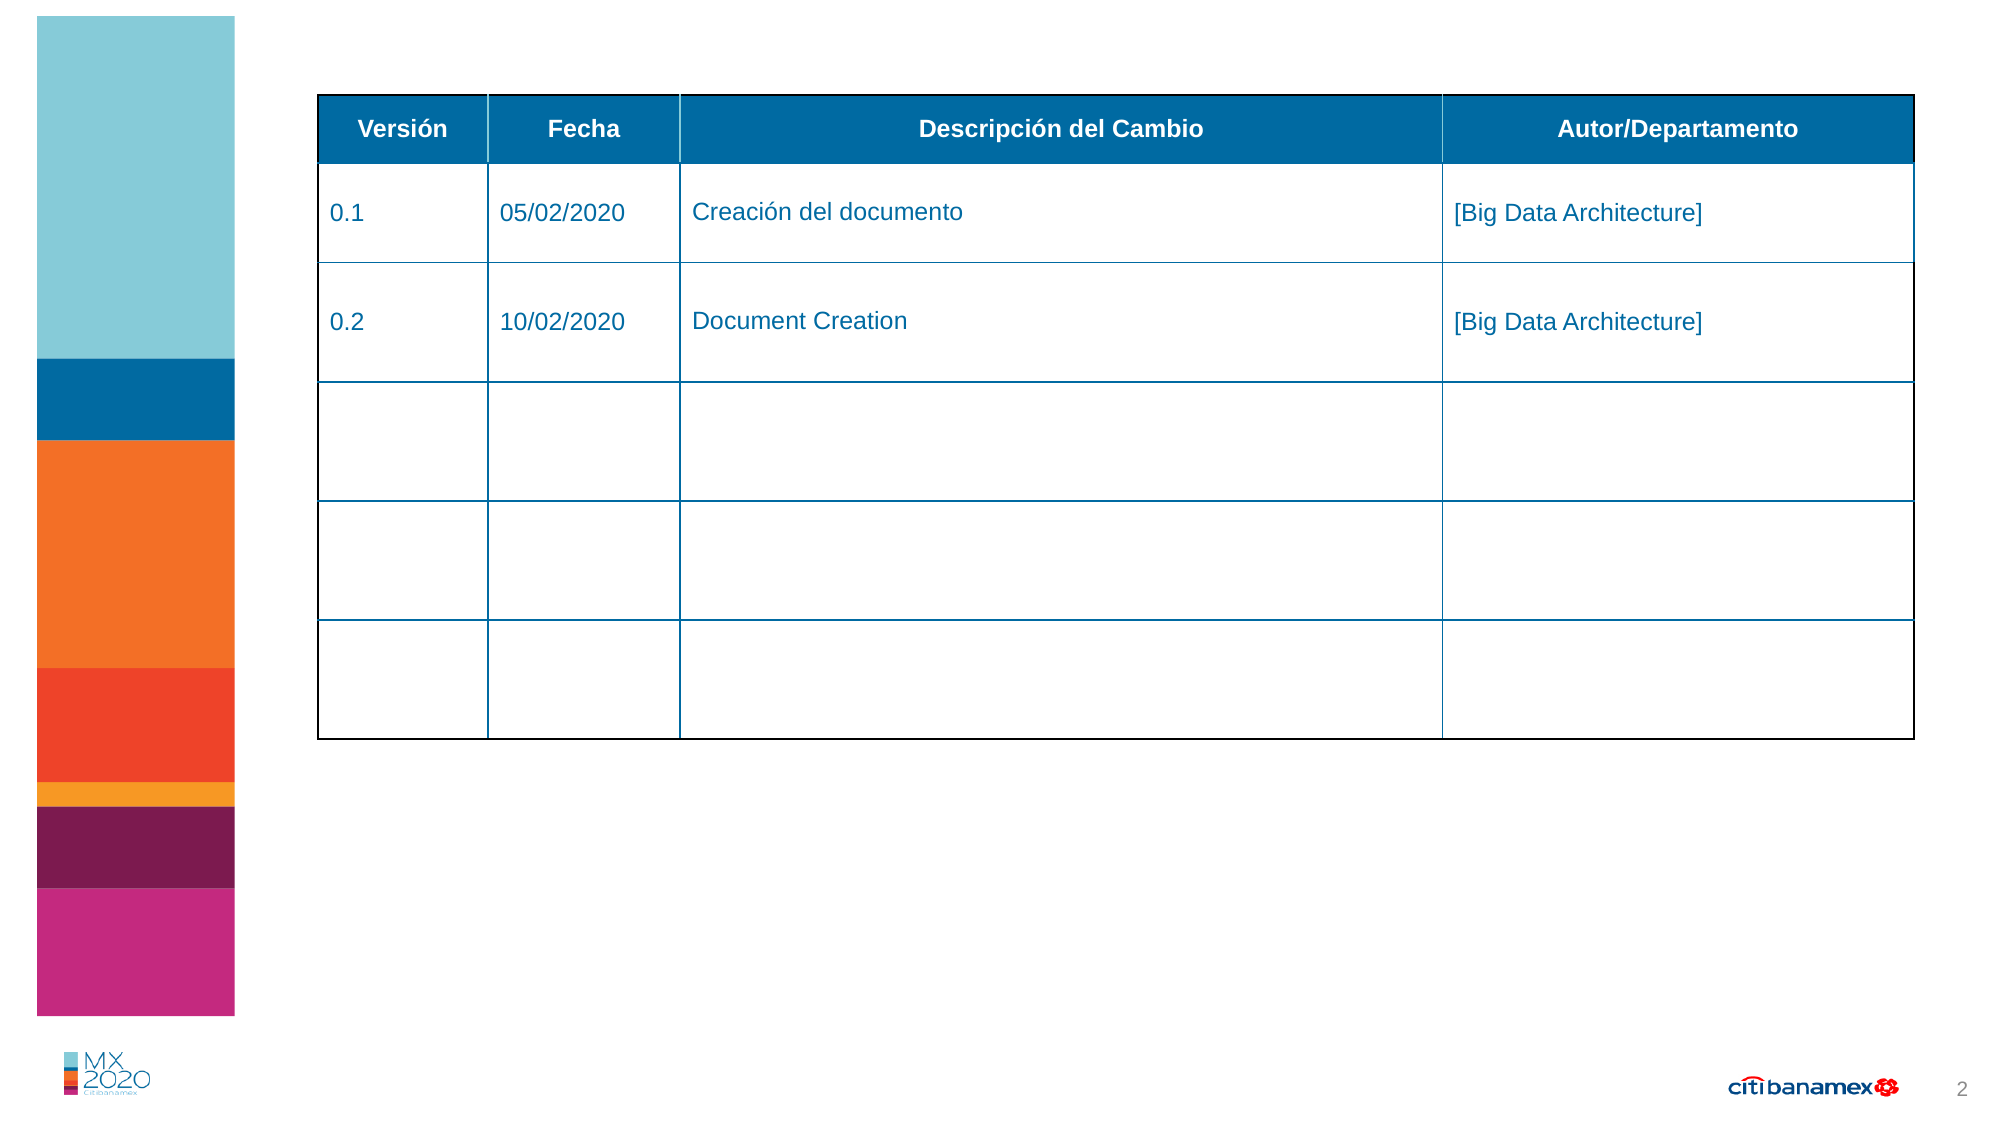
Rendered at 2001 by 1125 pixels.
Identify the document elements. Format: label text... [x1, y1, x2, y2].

table_cell [Big Data Architecture] [1443, 263, 1913, 381]
table_cell Creación del documento [681, 164, 1442, 262]
table_cell [319, 383, 487, 500]
table_cell [319, 502, 487, 619]
table_cell Document Creation [681, 263, 1442, 381]
table_cell [1443, 383, 1913, 500]
table_cell 05/02/2020 [489, 164, 679, 262]
table_cell [489, 621, 679, 738]
table_cell [489, 383, 679, 500]
table_cell [489, 502, 679, 619]
picture [64, 1052, 150, 1095]
table_header Fecha [489, 96, 679, 162]
table_cell 0.2 [319, 263, 487, 381]
table_cell [681, 502, 1442, 619]
table_cell [Big Data Architecture] [1443, 164, 1913, 262]
table_cell [681, 383, 1442, 500]
table_cell [1443, 621, 1913, 738]
table_cell 10/02/2020 [489, 263, 679, 381]
table_header Autor/Departamento [1443, 96, 1913, 162]
table_header Descripción del Cambio [681, 96, 1442, 162]
table_header Versión [319, 96, 487, 162]
picture [1723, 1074, 1900, 1098]
table_cell [319, 621, 487, 738]
table_cell [681, 621, 1442, 738]
table_cell 0.1 [319, 164, 487, 262]
table_cell [1443, 502, 1913, 619]
